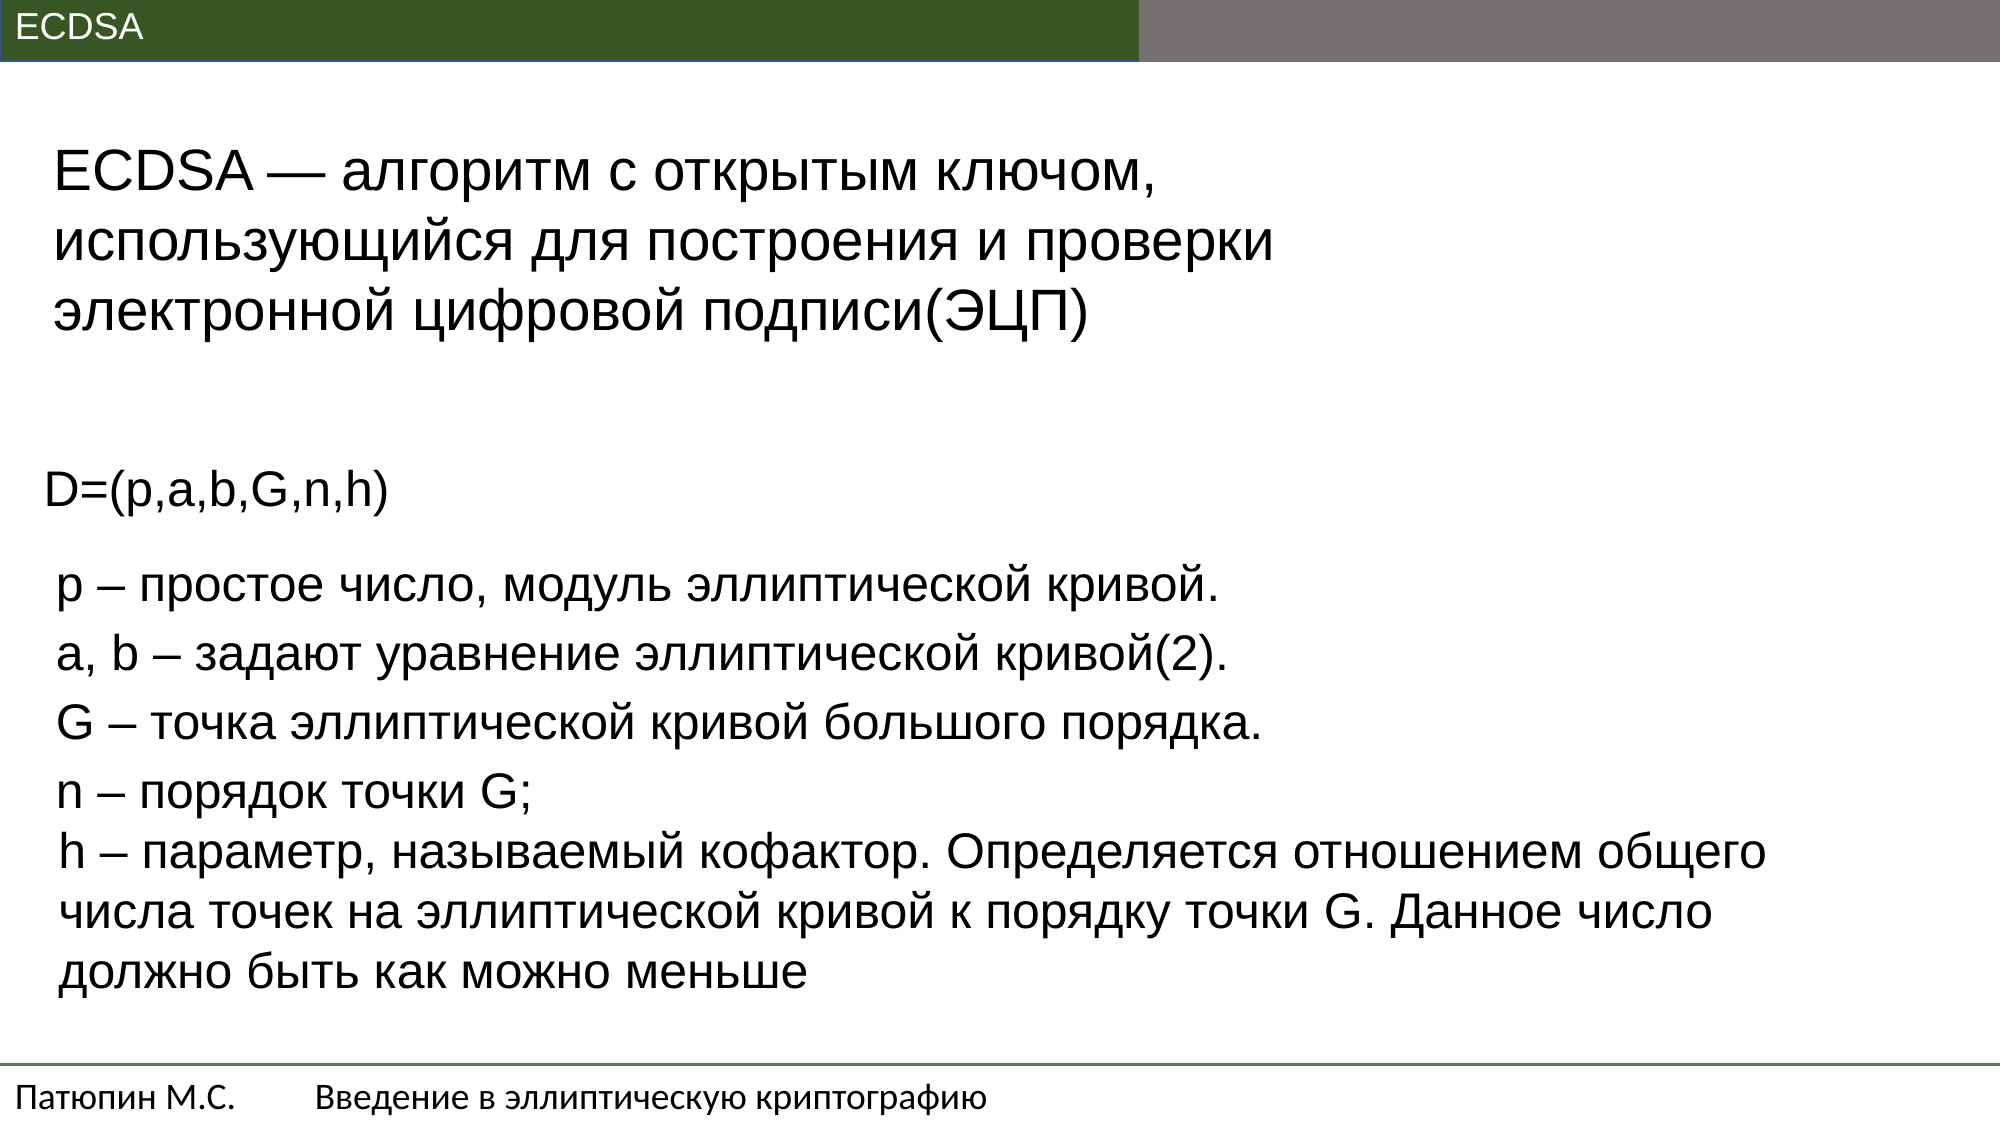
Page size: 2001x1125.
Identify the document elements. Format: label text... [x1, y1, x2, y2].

text_box [1139, 0, 2000, 62]
text_box ECDSA — алгоритм с открытым ключом, использующийся для построения и проверки электронной цифровой подписи(ЭЦП) [38, 124, 1588, 350]
text_box ECDSA [0, 0, 1139, 62]
text_box Патюпин М.С. Введение в эллиптическую криптографию [0, 1065, 1760, 1125]
text_box D=(p,a,b,G,n,h) [28, 449, 1051, 524]
text_box p – простое число, модуль эллиптической кривой. a, b – задают уравнение эллиптической кривой(2). G – точка эллиптической кривой большого порядка. n – порядок точки G; h – параметр, называемый кофактор. Определяется отношением общего числа точек на эллиптической кривой к порядку точки G. Данное число должно быть как можно меньше [0, 535, 1805, 1007]
